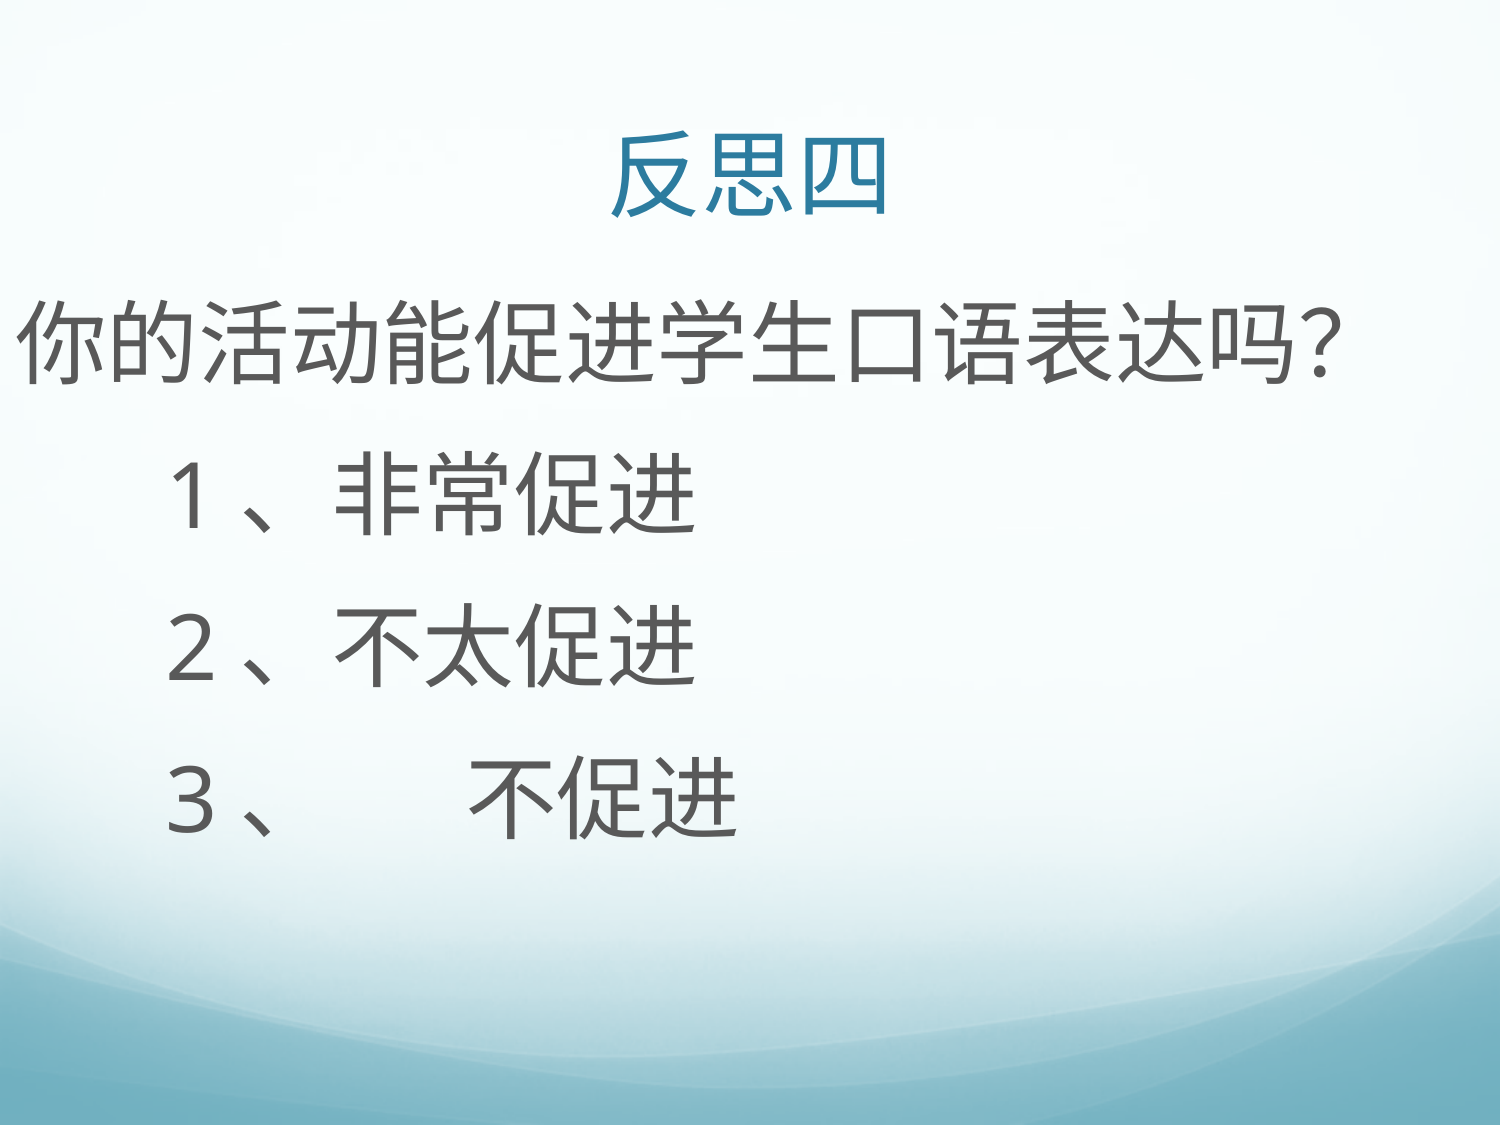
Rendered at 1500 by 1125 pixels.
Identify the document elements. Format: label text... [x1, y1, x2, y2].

title 反思四 [90, 17, 1410, 237]
list 你的活动能促进学生口语表达吗？ 1、非常促进 2、不太促进 3、 不促进 [0, 277, 1454, 975]
